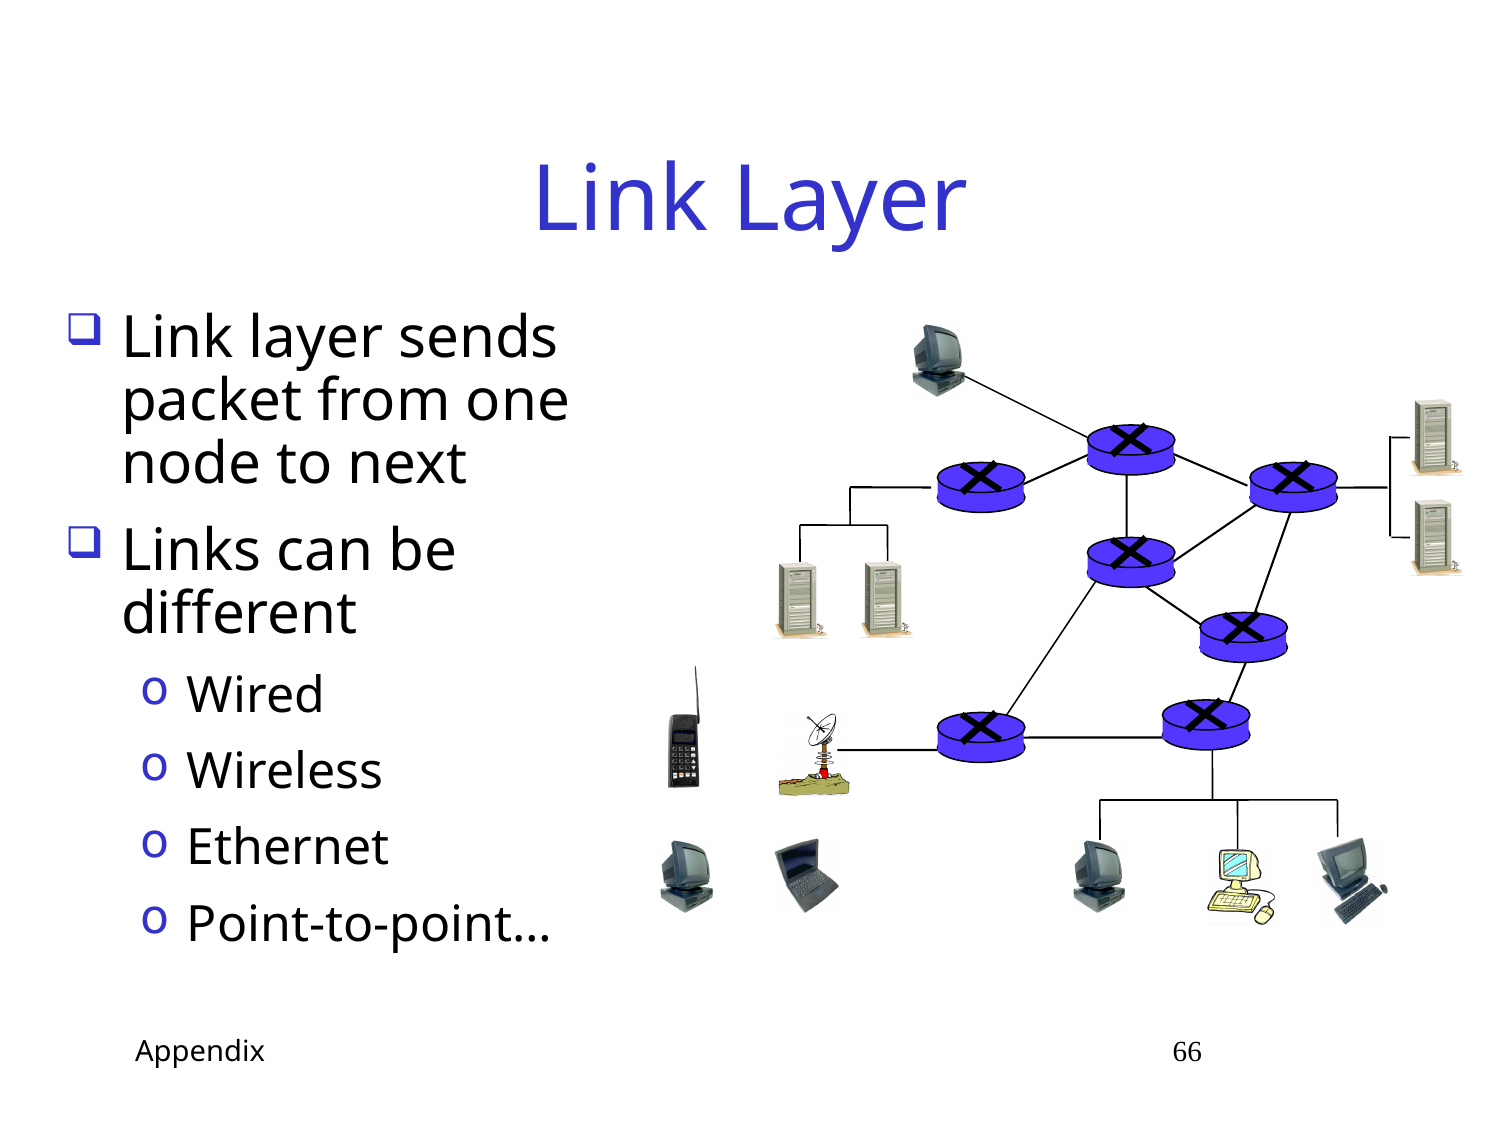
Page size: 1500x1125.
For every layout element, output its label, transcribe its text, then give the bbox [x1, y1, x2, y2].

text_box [937, 712, 1026, 763]
picture [1316, 837, 1388, 926]
picture [660, 840, 713, 913]
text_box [1087, 537, 1176, 588]
picture [667, 665, 701, 788]
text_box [1199, 612, 1288, 663]
title Link Layer [112, 99, 1388, 288]
picture [1409, 499, 1463, 577]
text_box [1162, 699, 1251, 751]
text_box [1249, 462, 1338, 513]
picture [774, 838, 839, 913]
picture [774, 562, 828, 639]
picture [859, 561, 913, 638]
picture [1409, 399, 1463, 477]
picture [778, 712, 851, 797]
footer Appendix 66 [112, 1024, 1401, 1101]
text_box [937, 462, 1026, 513]
picture [912, 324, 965, 398]
picture [1206, 849, 1276, 926]
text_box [1087, 424, 1176, 476]
picture [1073, 840, 1126, 913]
list Link layer sends packet from one node to next Links can be different Wired Wireless Ethernet Point-to-point… [49, 299, 601, 1013]
